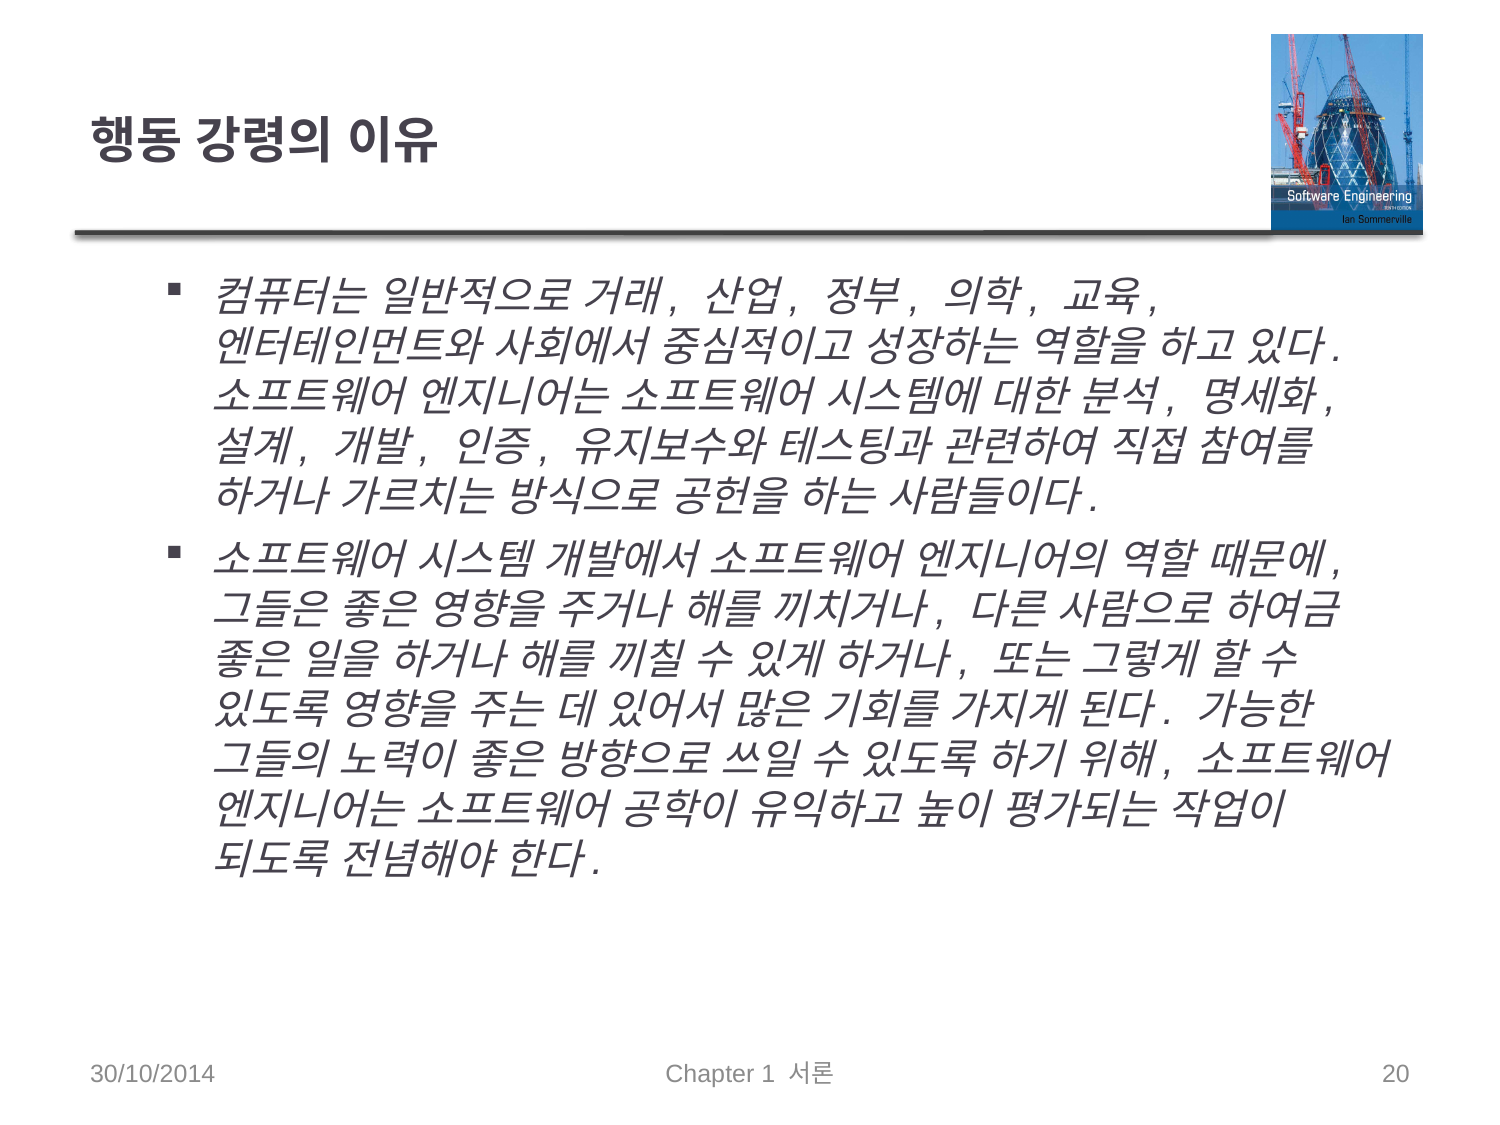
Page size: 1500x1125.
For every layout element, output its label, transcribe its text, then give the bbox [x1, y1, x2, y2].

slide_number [75, 1042, 425, 1103]
list 컴퓨터는 일반적으로 거래, 산업, 정부, 의학, 교육, 엔터테인먼트와 사회에서 중심적이고 성장하는 역할을 하고 있다. 소프트웨어 엔지니어는 소프트웨어 시스템에 대한 분석, 명세화, 설계, 개발, 인증, 유지보수와 테스팅과 관련하여 직접 참여를 하거나 가르치는 방식으로 공헌을 하는 사람들이다. 소프트웨어 시스템 개발에서 소프트웨어 엔지니어의 역할 때문에, 그들은 좋은 영향을 주거나 해를 끼치거나, 다른 사람으로 하여금 좋은 일을 하거나 해를 끼칠 수 있게 하거나, 또는 그렇게 할 수 있도록 영향을 주는 데 있어서 많은 기회를 가지게 된다. 가능한 그들의 노력이 좋은 방향으로 쓰일 수 있도록 하기 위해, 소프트웨어 엔지니어는 소프트웨어 공학이 유익하고 높이 평가되는 작업이 되도록 전념해야 한다. [75, 262, 1425, 1005]
slide_number 20 [1074, 1042, 1425, 1103]
footer Chapter 1 서론 [512, 1042, 988, 1103]
title 행동 강령의 이유 [74, 44, 1272, 233]
picture [1271, 34, 1423, 230]
